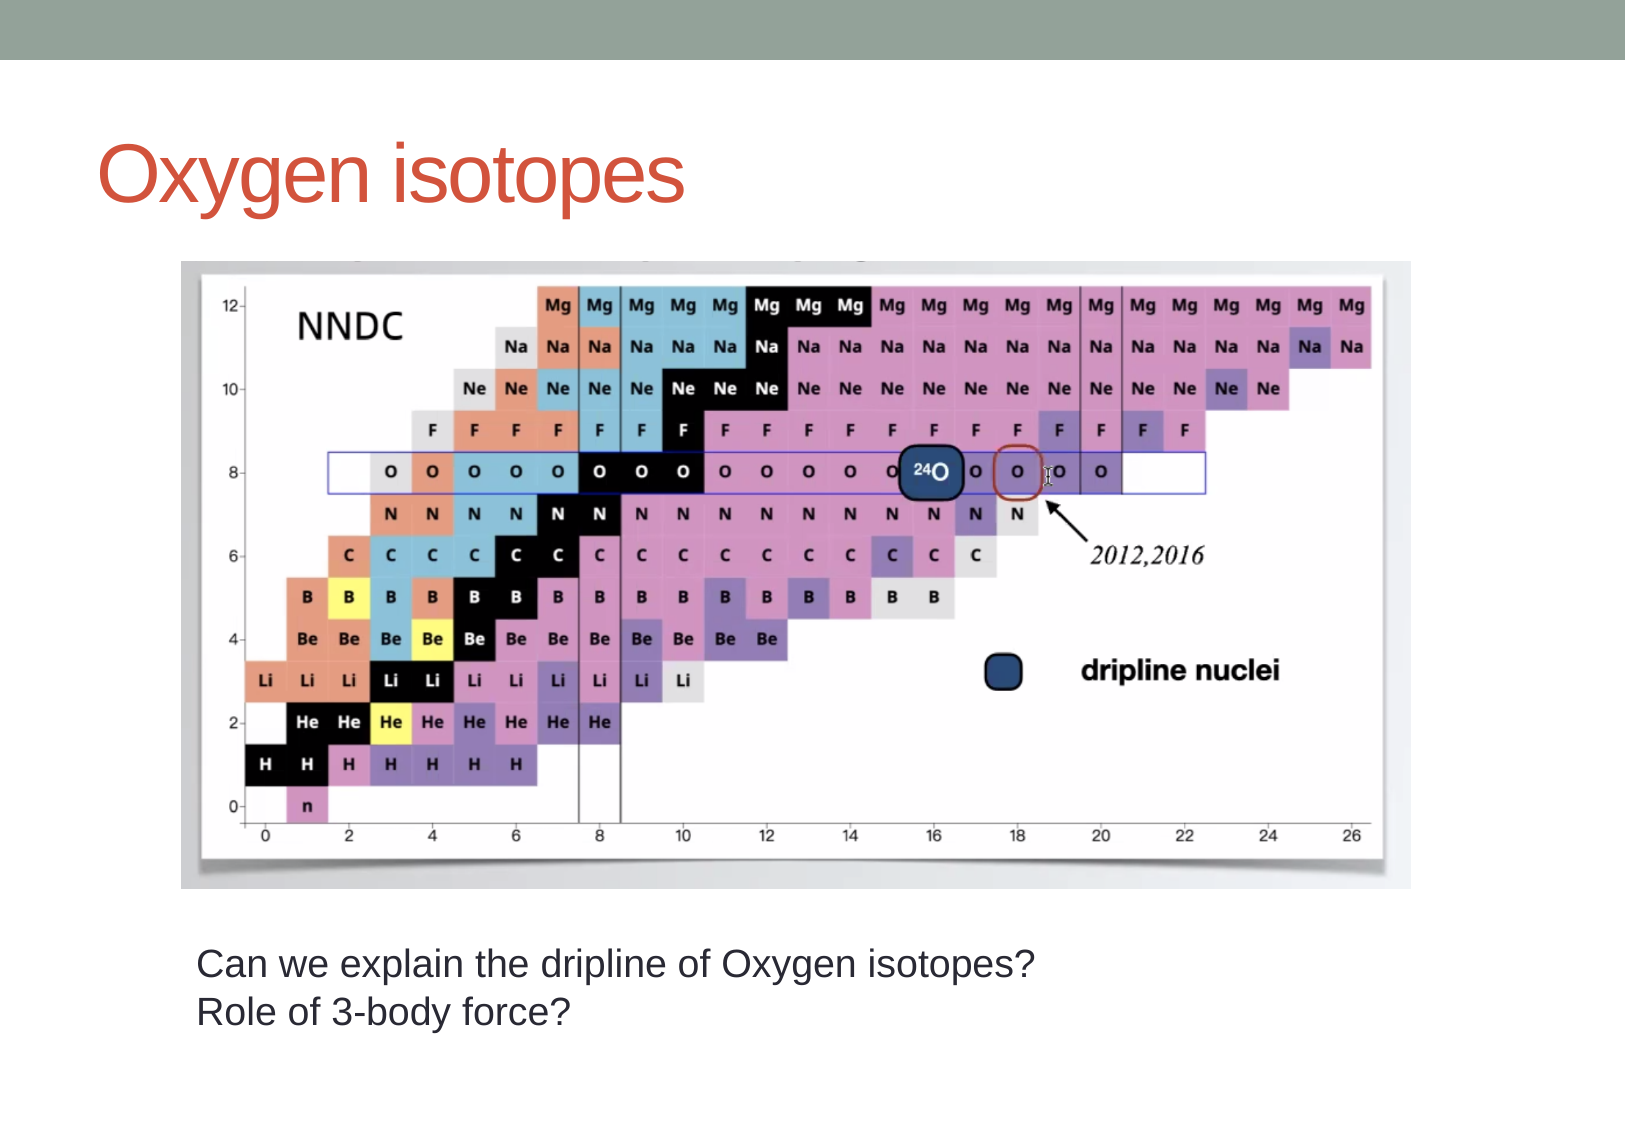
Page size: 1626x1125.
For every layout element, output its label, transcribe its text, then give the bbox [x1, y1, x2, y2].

text_box Can we explain the dripline of Oxygen isotopes? Role of 3-body force? [181, 931, 1103, 1041]
picture [181, 260, 1411, 889]
title Oxygen isotopes [81, 87, 1544, 250]
